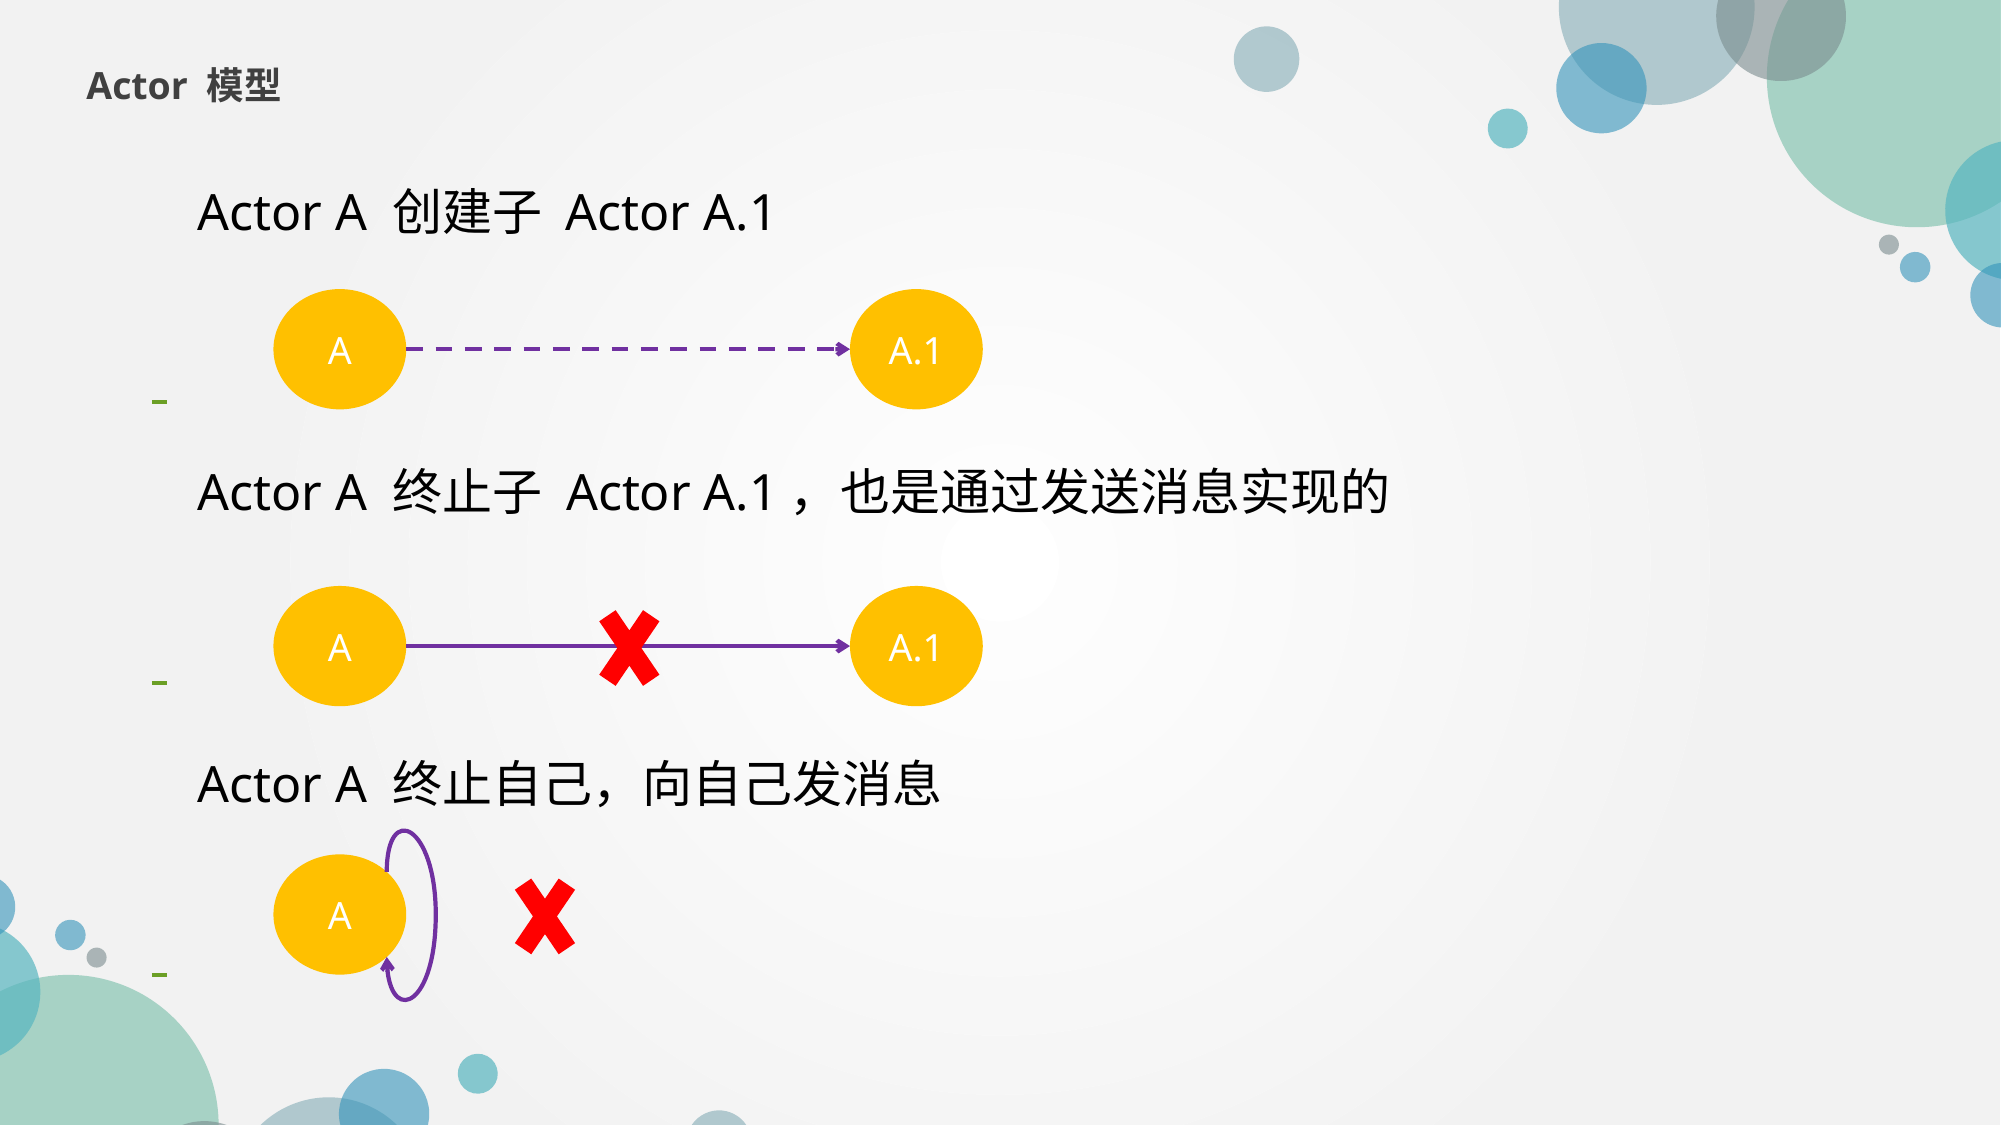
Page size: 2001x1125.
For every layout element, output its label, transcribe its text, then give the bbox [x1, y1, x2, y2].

text_box Actor A 终止子 Actor A.1，也是通过发送消息实现的 [137, 453, 1682, 543]
text_box [597, 647, 661, 688]
text_box [513, 877, 577, 956]
text_box Actor A 终止自己，向自己发消息 [137, 745, 983, 836]
text_box A [272, 853, 408, 976]
text_box Actor A 创建子 Actor A.1 [137, 172, 983, 263]
text_box A.1 [849, 288, 984, 411]
text_box [597, 608, 661, 646]
list Actor 模型 [71, 41, 630, 108]
text_box A.1 [849, 584, 984, 708]
text_box A [272, 584, 408, 708]
text_box A [272, 288, 408, 411]
